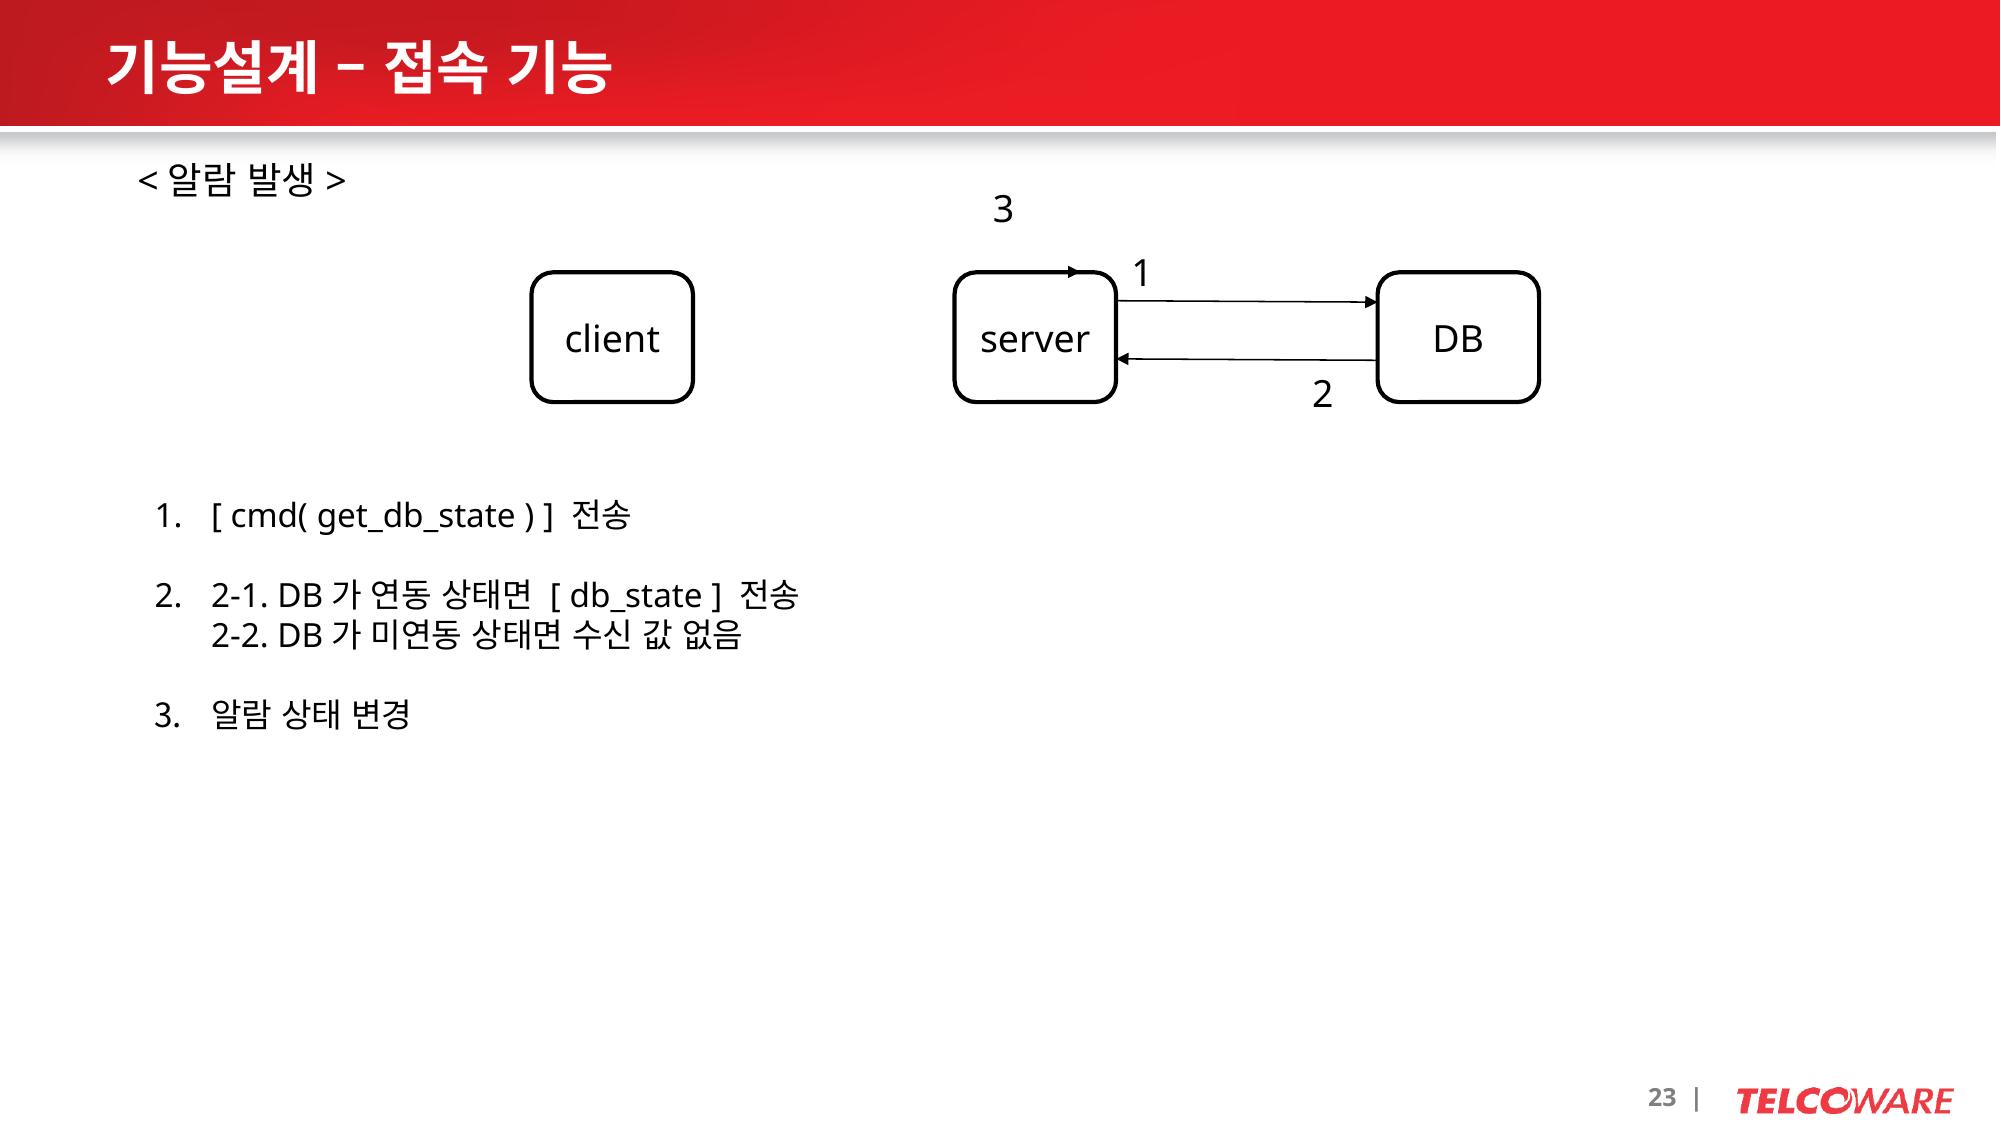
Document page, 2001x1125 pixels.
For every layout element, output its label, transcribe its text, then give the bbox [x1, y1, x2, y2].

text_box 기능설계 – 접속 기능 [90, 23, 793, 109]
text_box 3 [978, 177, 1059, 237]
text_box [ cmd( get_db_state ) ] 전송 2-1. DB가 연동 상태면 [ db_state ] 전송 2-2. DB가 미연동 상태면 수신 값 없음 알람 상태 변경 [139, 486, 1965, 741]
text_box <알람 발생> [122, 149, 495, 210]
picture [0, 0, 2000, 1125]
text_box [531, 241, 1540, 424]
